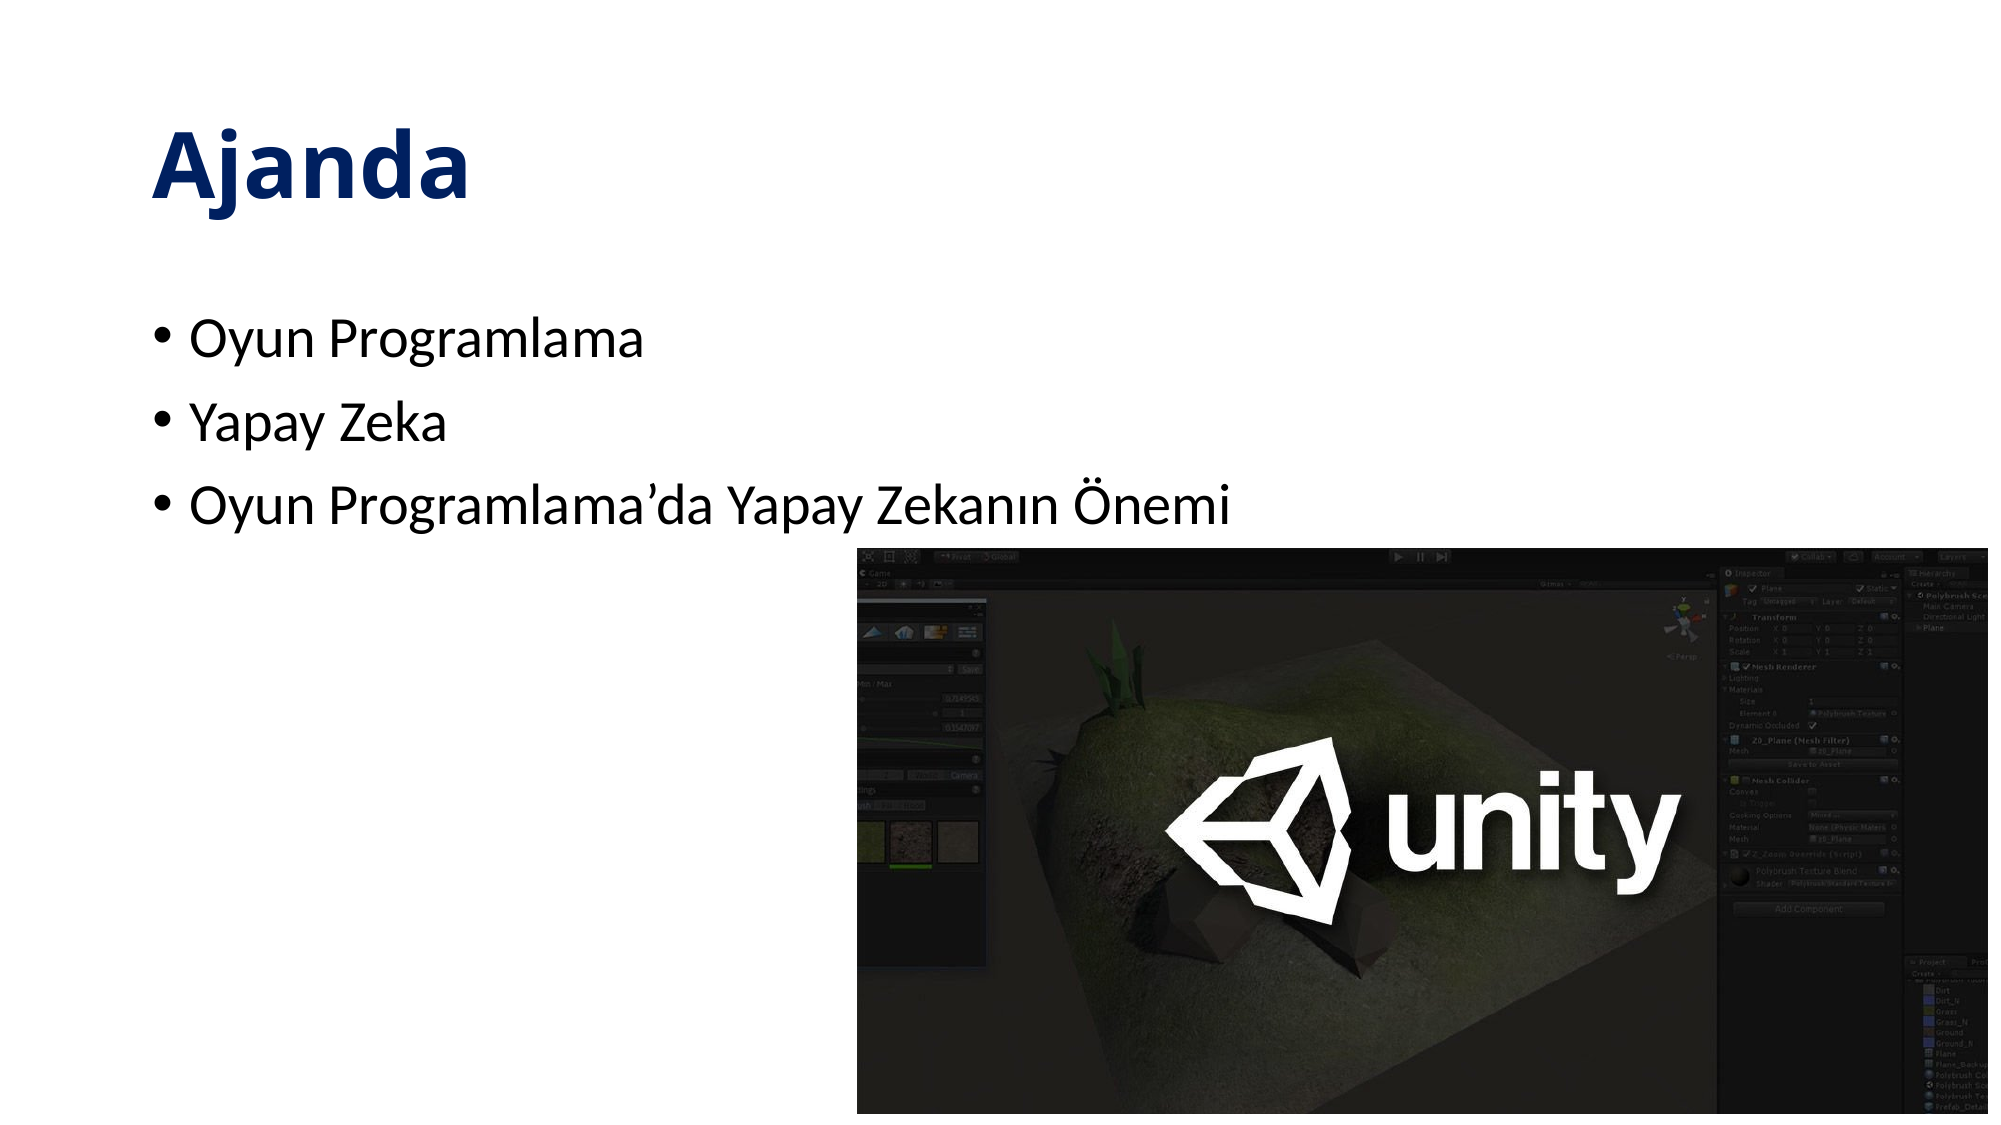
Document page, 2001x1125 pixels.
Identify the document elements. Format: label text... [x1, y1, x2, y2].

title Ajanda [137, 59, 1863, 278]
list Oyun Programlama Yapay Zeka Oyun Programlama’da Yapay Zekanın Önemi [137, 299, 1863, 1014]
picture [857, 548, 1988, 1114]
